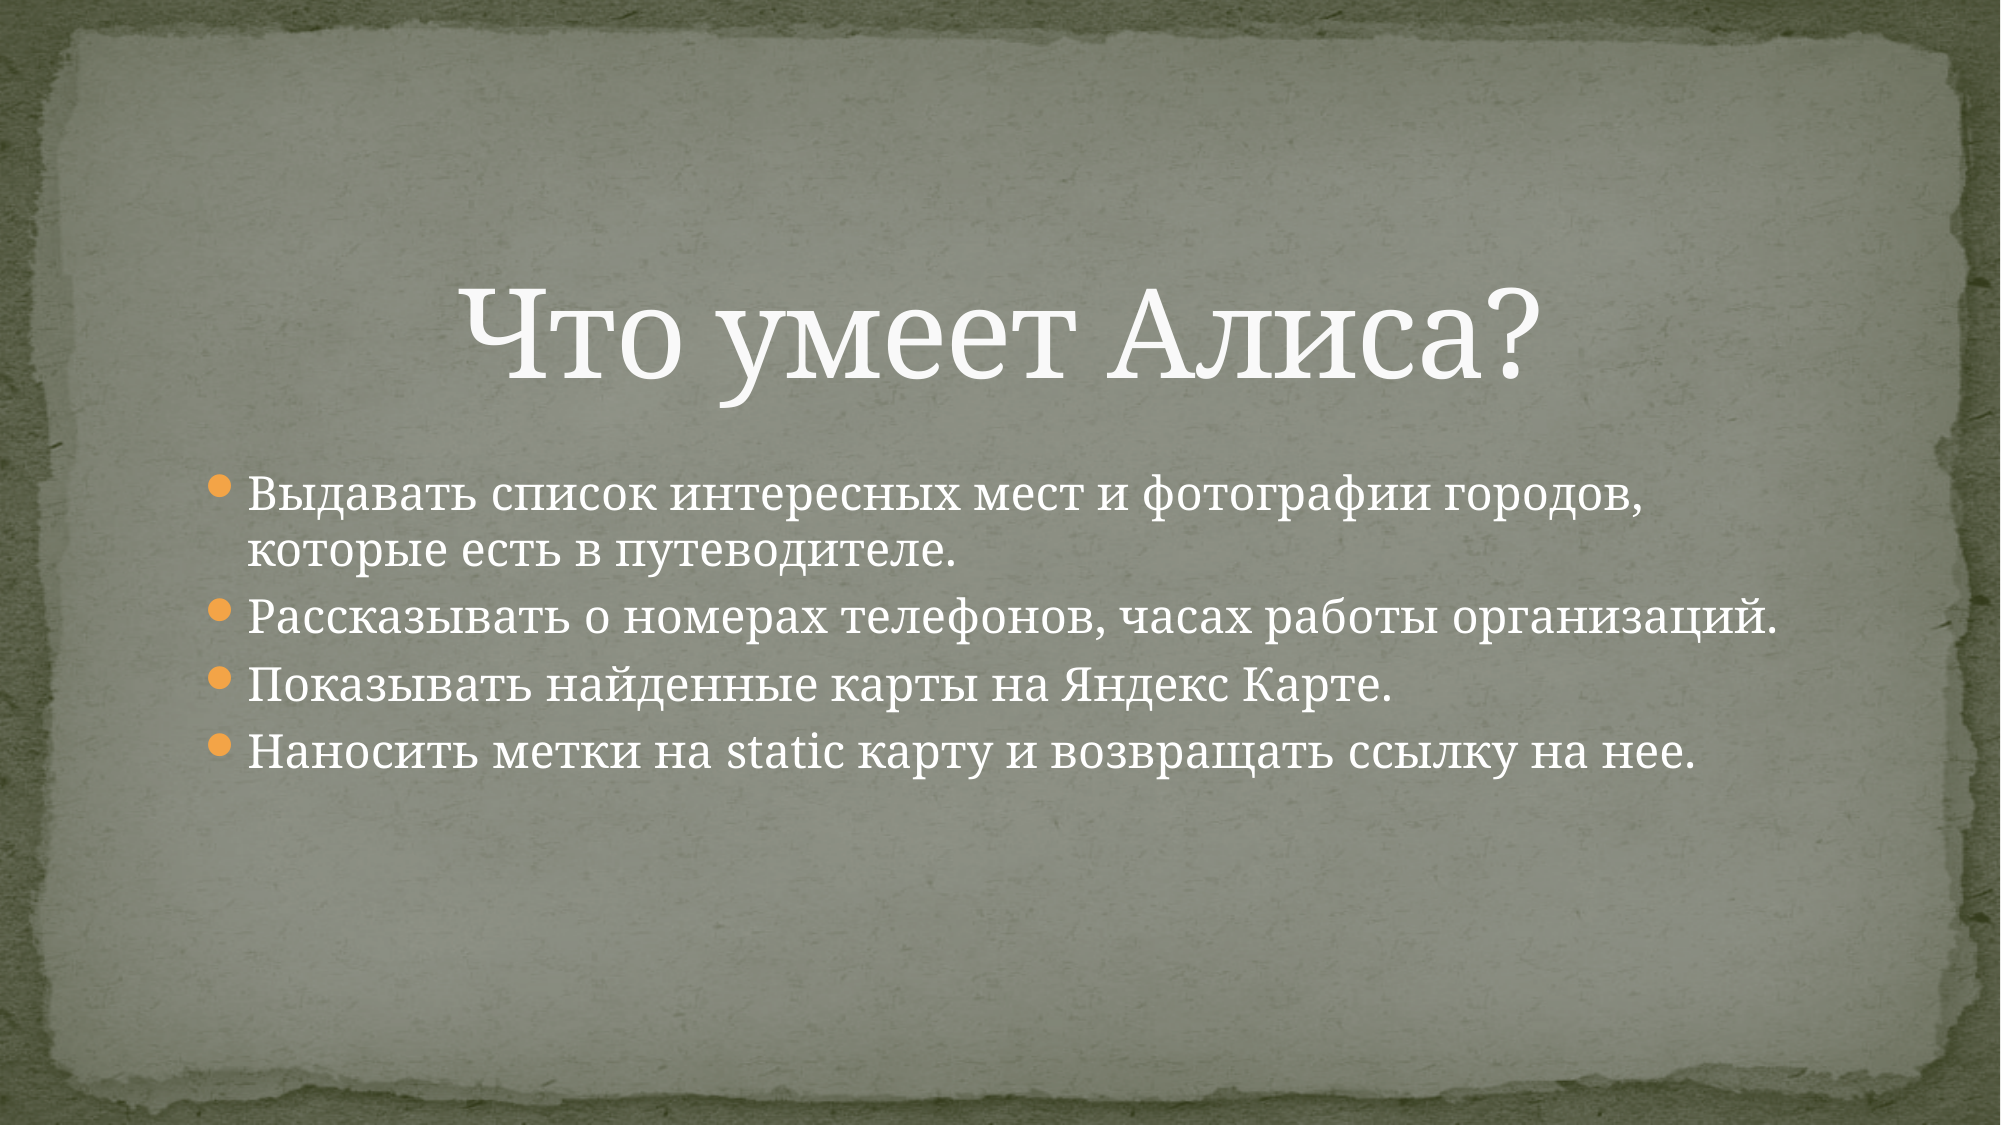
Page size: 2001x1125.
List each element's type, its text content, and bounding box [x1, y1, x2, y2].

title Что умеет Алиса? [190, 188, 1811, 412]
list Выдавать список интересных мест и фотографии городов, которые есть в путеводителе. Рассказывать о номерах телефонов, часах работы организаций. Показывать найденные карты на Яндекс Карте. Наносить метки на static карту и возвращать ссылку на нее. [190, 455, 1810, 829]
